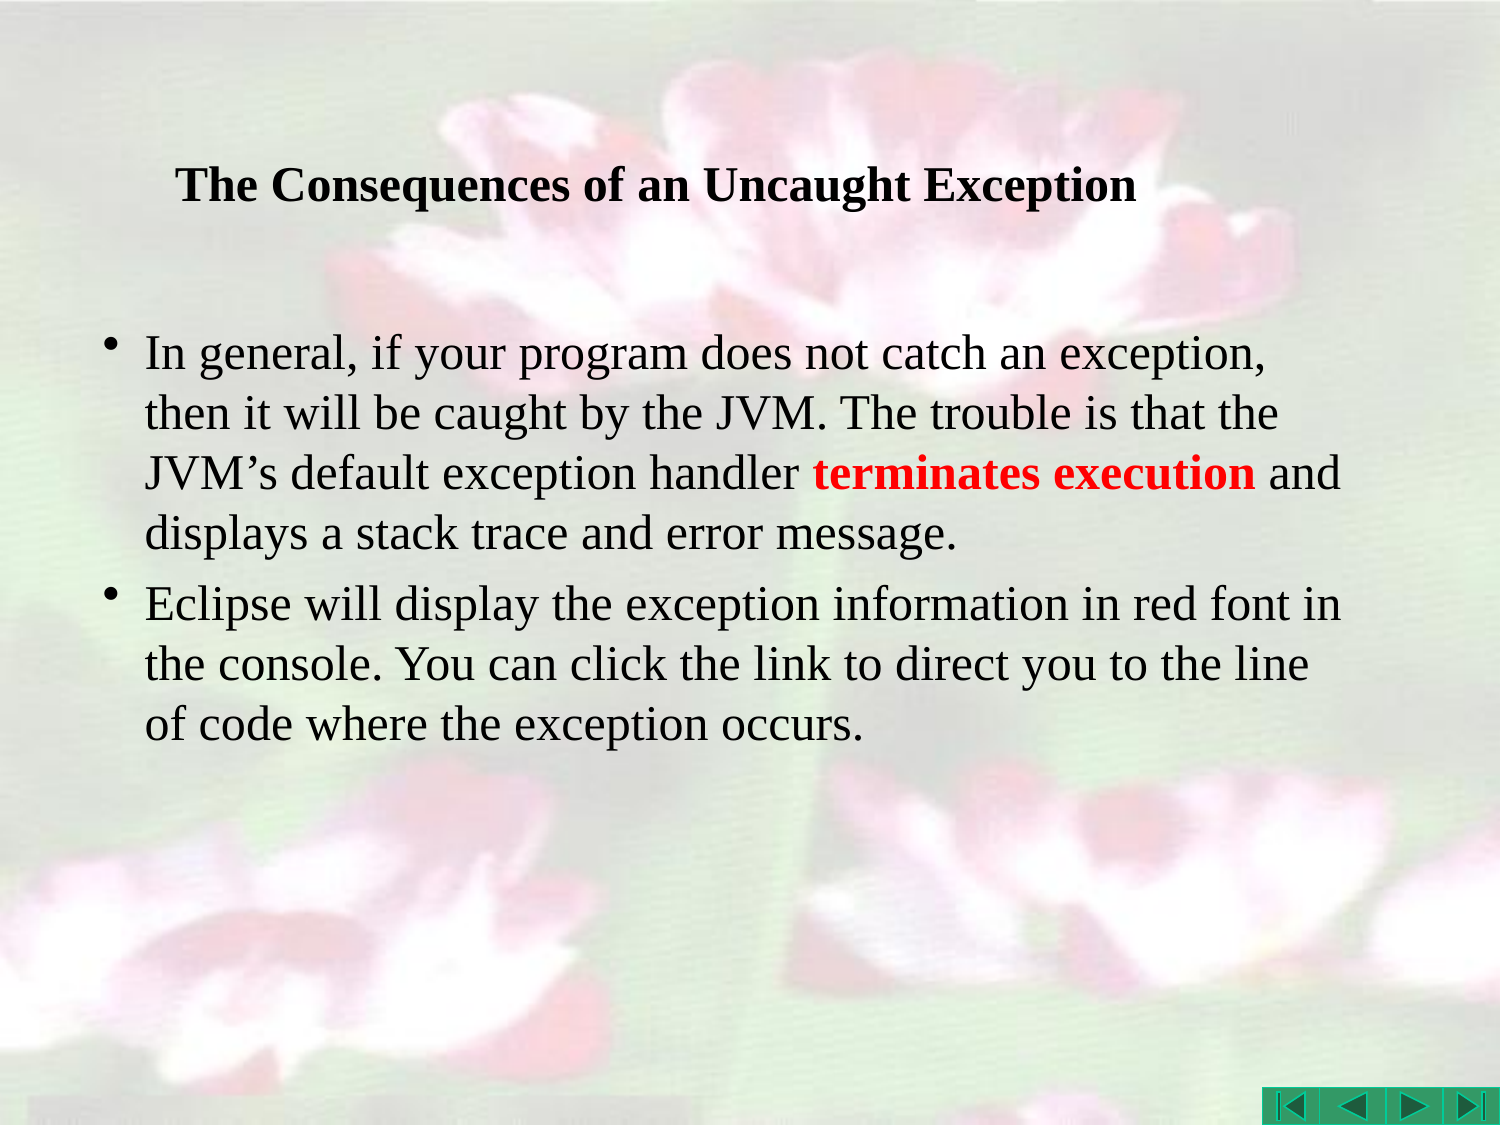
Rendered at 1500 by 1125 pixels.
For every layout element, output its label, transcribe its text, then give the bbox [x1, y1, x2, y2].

title The Consequences of an Uncaught Exception [112, 125, 1200, 238]
list In general, if your program does not catch an exception, then it will be caught by the JVM. The trouble is that the JVM’s default exception handler terminates execution and displays a stack trace and error message. Eclipse will display the exception information in red font in the console. You can click the link to direct you to the line of code where the exception occurs. [87, 312, 1363, 813]
picture [0, 0, 1500, 1125]
